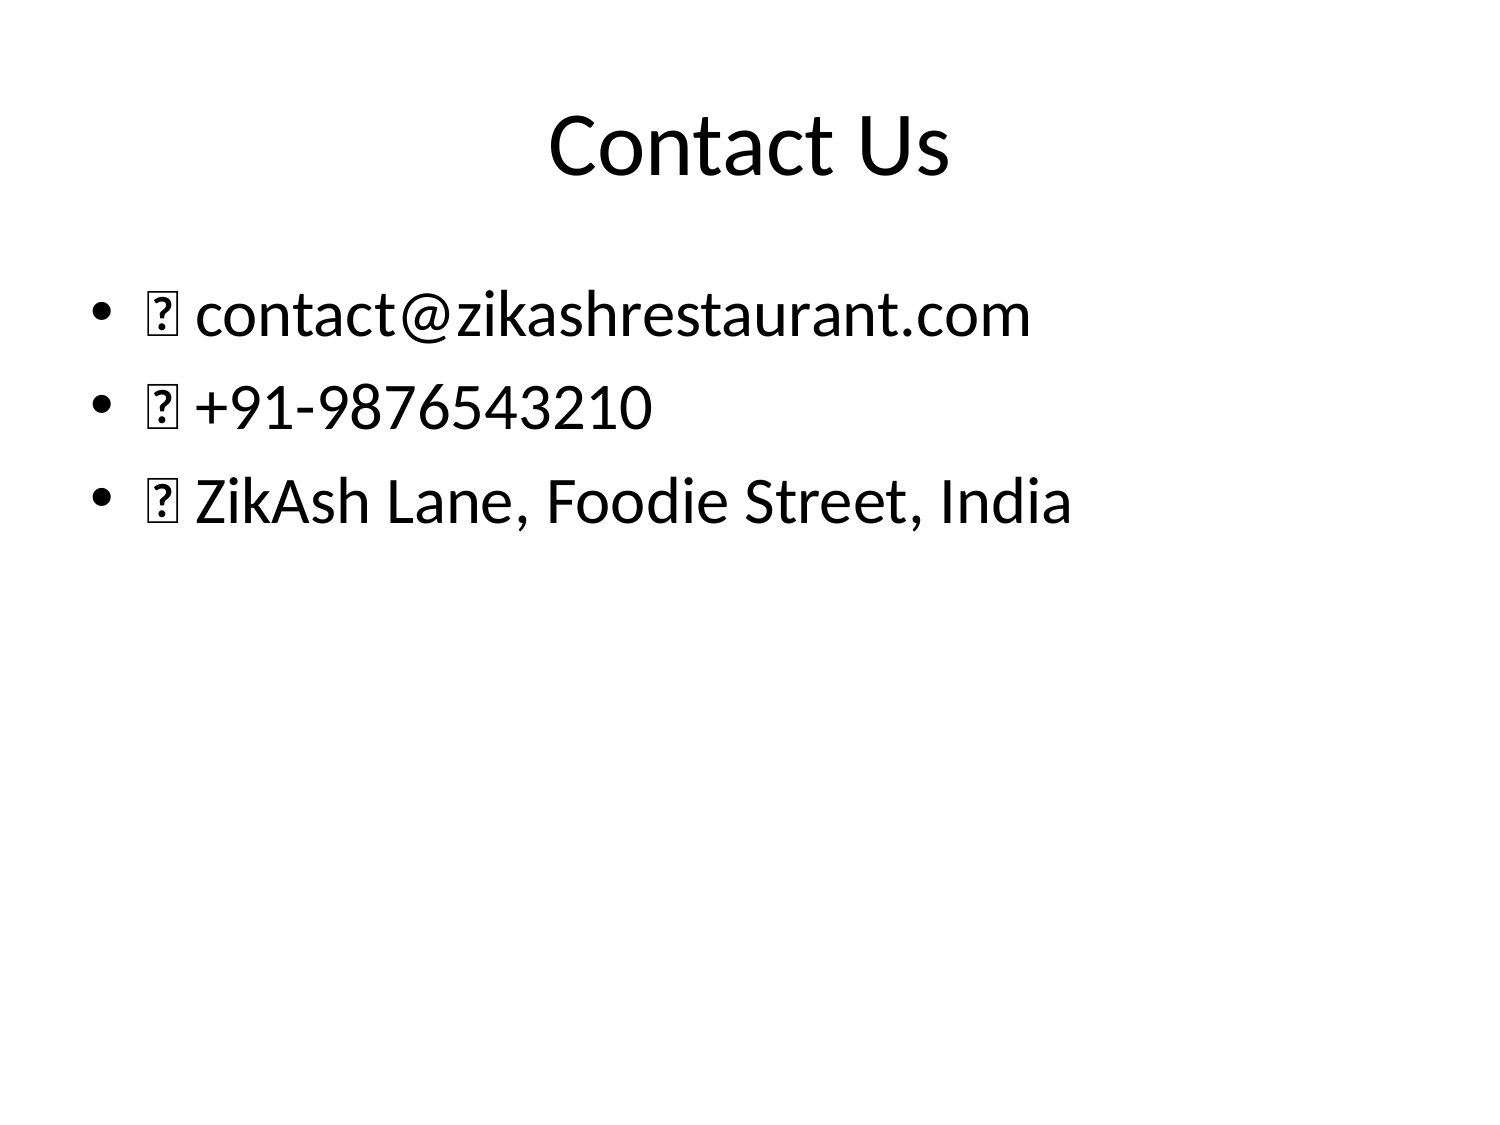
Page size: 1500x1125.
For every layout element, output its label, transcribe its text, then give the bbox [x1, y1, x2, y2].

list 📧 contact@zikashrestaurant.com 📞 +91-9876543210 📍 ZikAsh Lane, Foodie Street, India [75, 262, 1425, 1005]
title Contact Us [75, 45, 1425, 233]
